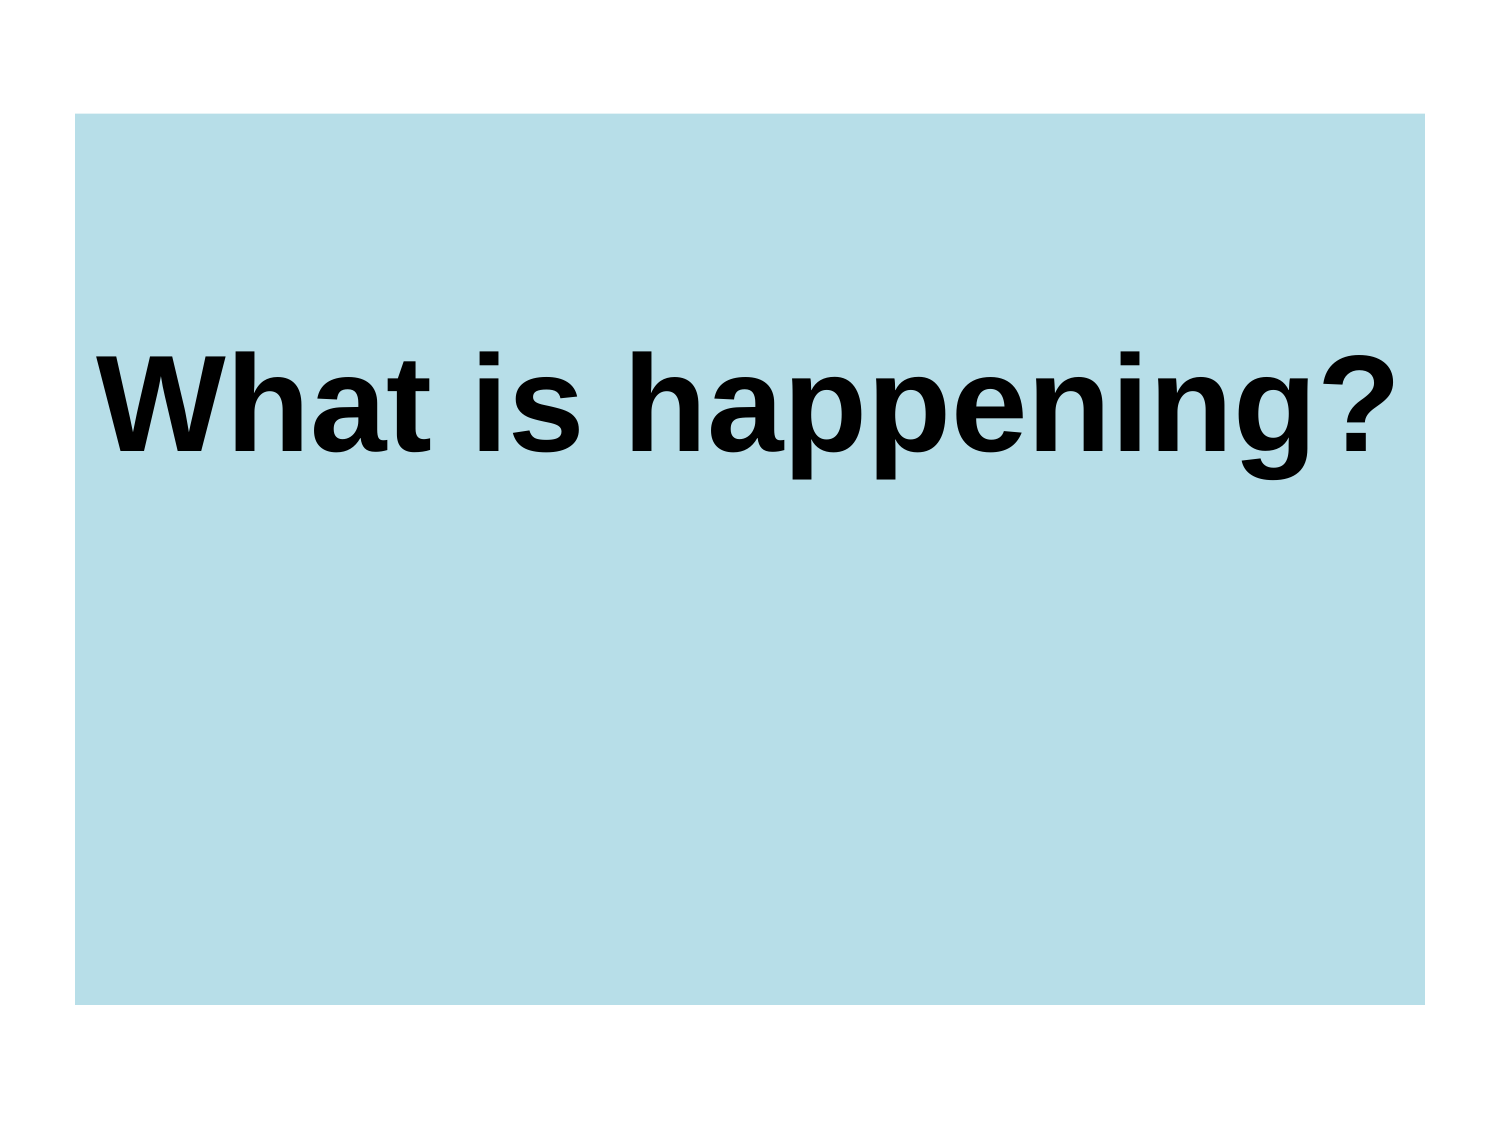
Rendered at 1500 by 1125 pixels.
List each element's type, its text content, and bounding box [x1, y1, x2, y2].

list What is happening? [75, 113, 1425, 1005]
